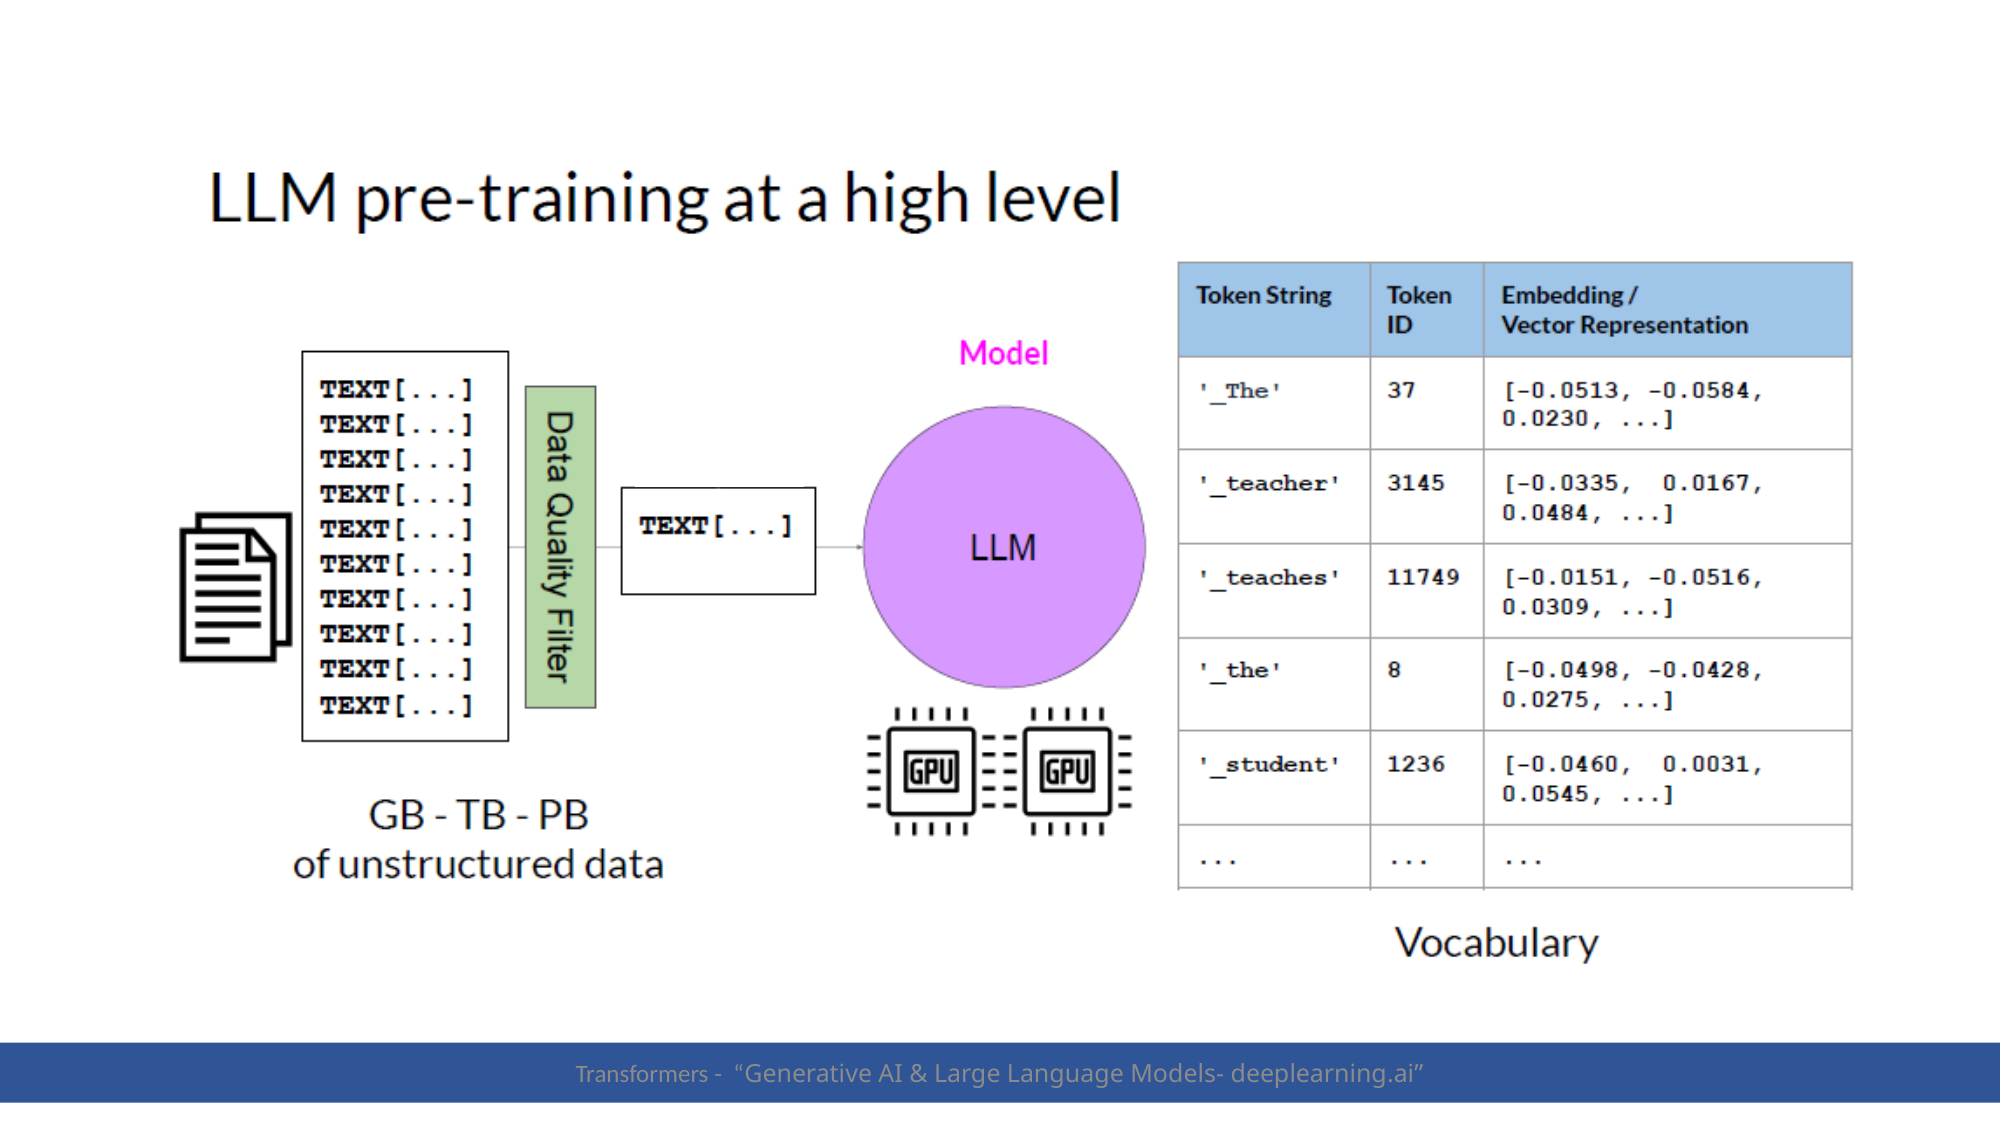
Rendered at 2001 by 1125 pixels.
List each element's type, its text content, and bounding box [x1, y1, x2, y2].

slide_number 15 [1412, 1042, 1863, 1103]
footer Transformers - “Generative AI & Large Language Models- deeplearning.ai” [0, 1042, 1412, 1103]
picture [143, 124, 1876, 992]
footer Transformers - “Generative AI & Large Language Models- deeplearning.ai” [1863, 1042, 2000, 1103]
